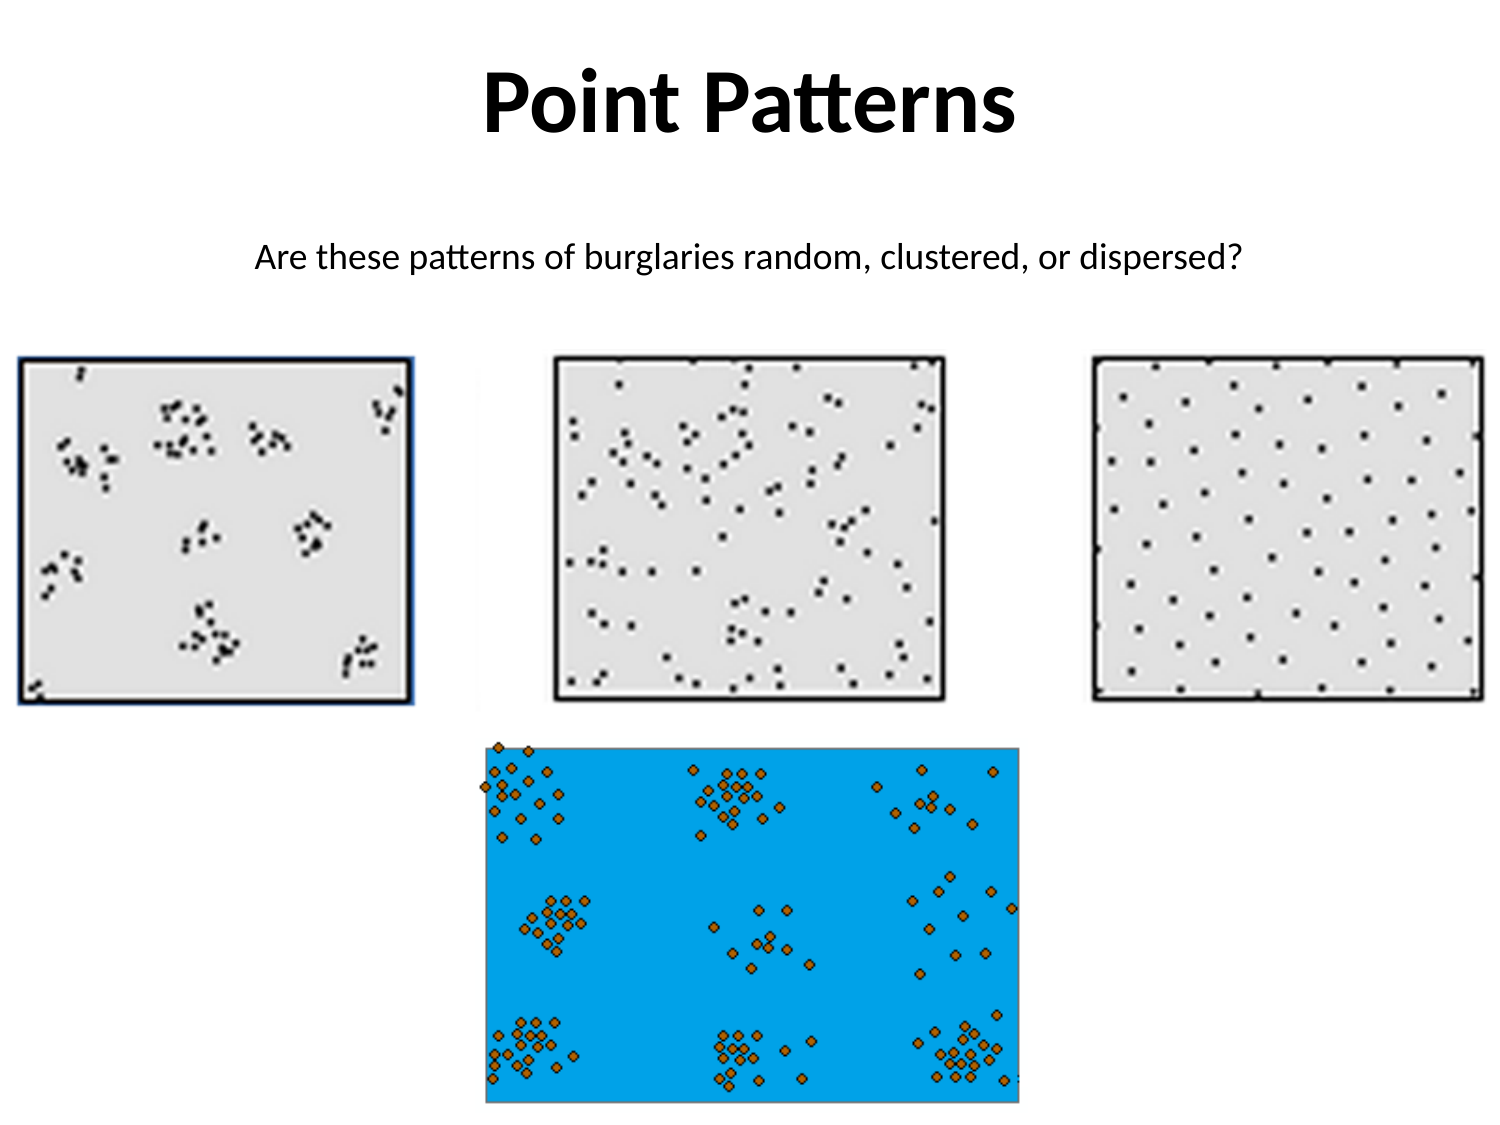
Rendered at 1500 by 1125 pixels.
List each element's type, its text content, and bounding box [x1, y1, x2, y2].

title Point Patterns [75, 24, 1425, 168]
picture [6, 348, 1494, 712]
text_box Are these patterns of burglaries random, clustered, or dispersed? [24, 224, 1475, 285]
picture [469, 736, 1031, 1113]
